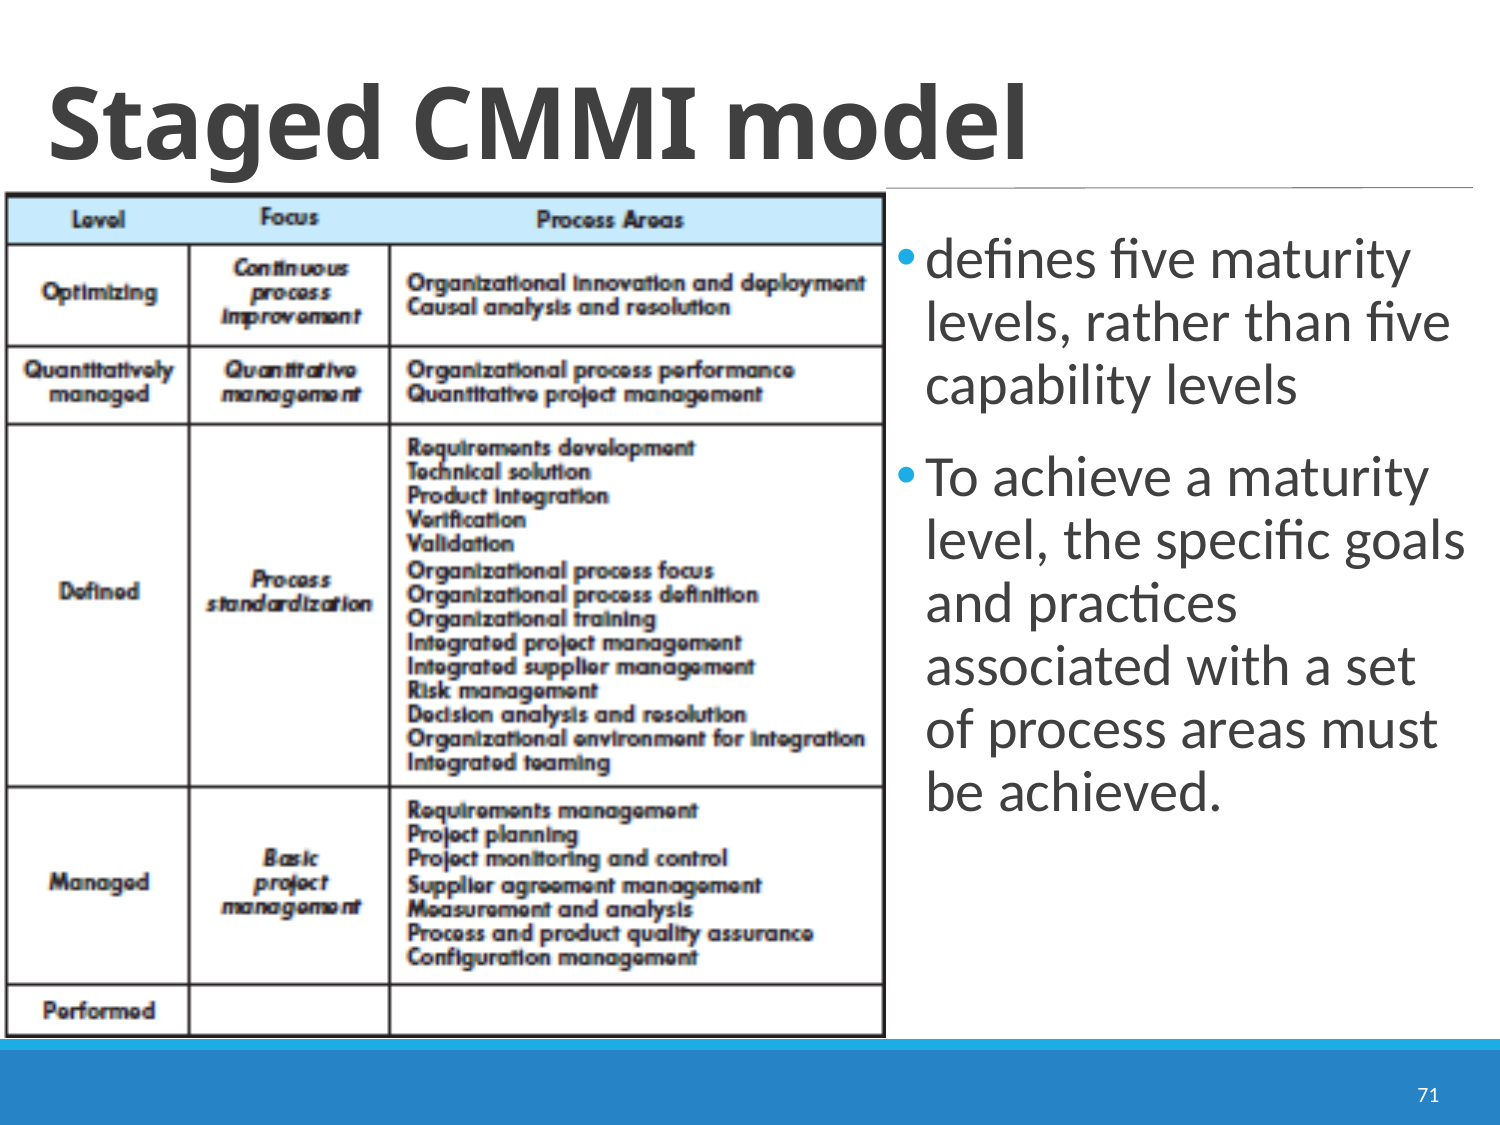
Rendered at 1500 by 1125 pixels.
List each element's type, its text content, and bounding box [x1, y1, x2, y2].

title Staged CMMI model [32, 37, 1473, 188]
picture [0, 186, 887, 1038]
list defines five maturity levels, rather than five capability levels To achieve a maturity level, the specific goals and practices associated with a set of process areas must be achieved. [894, 220, 1473, 963]
